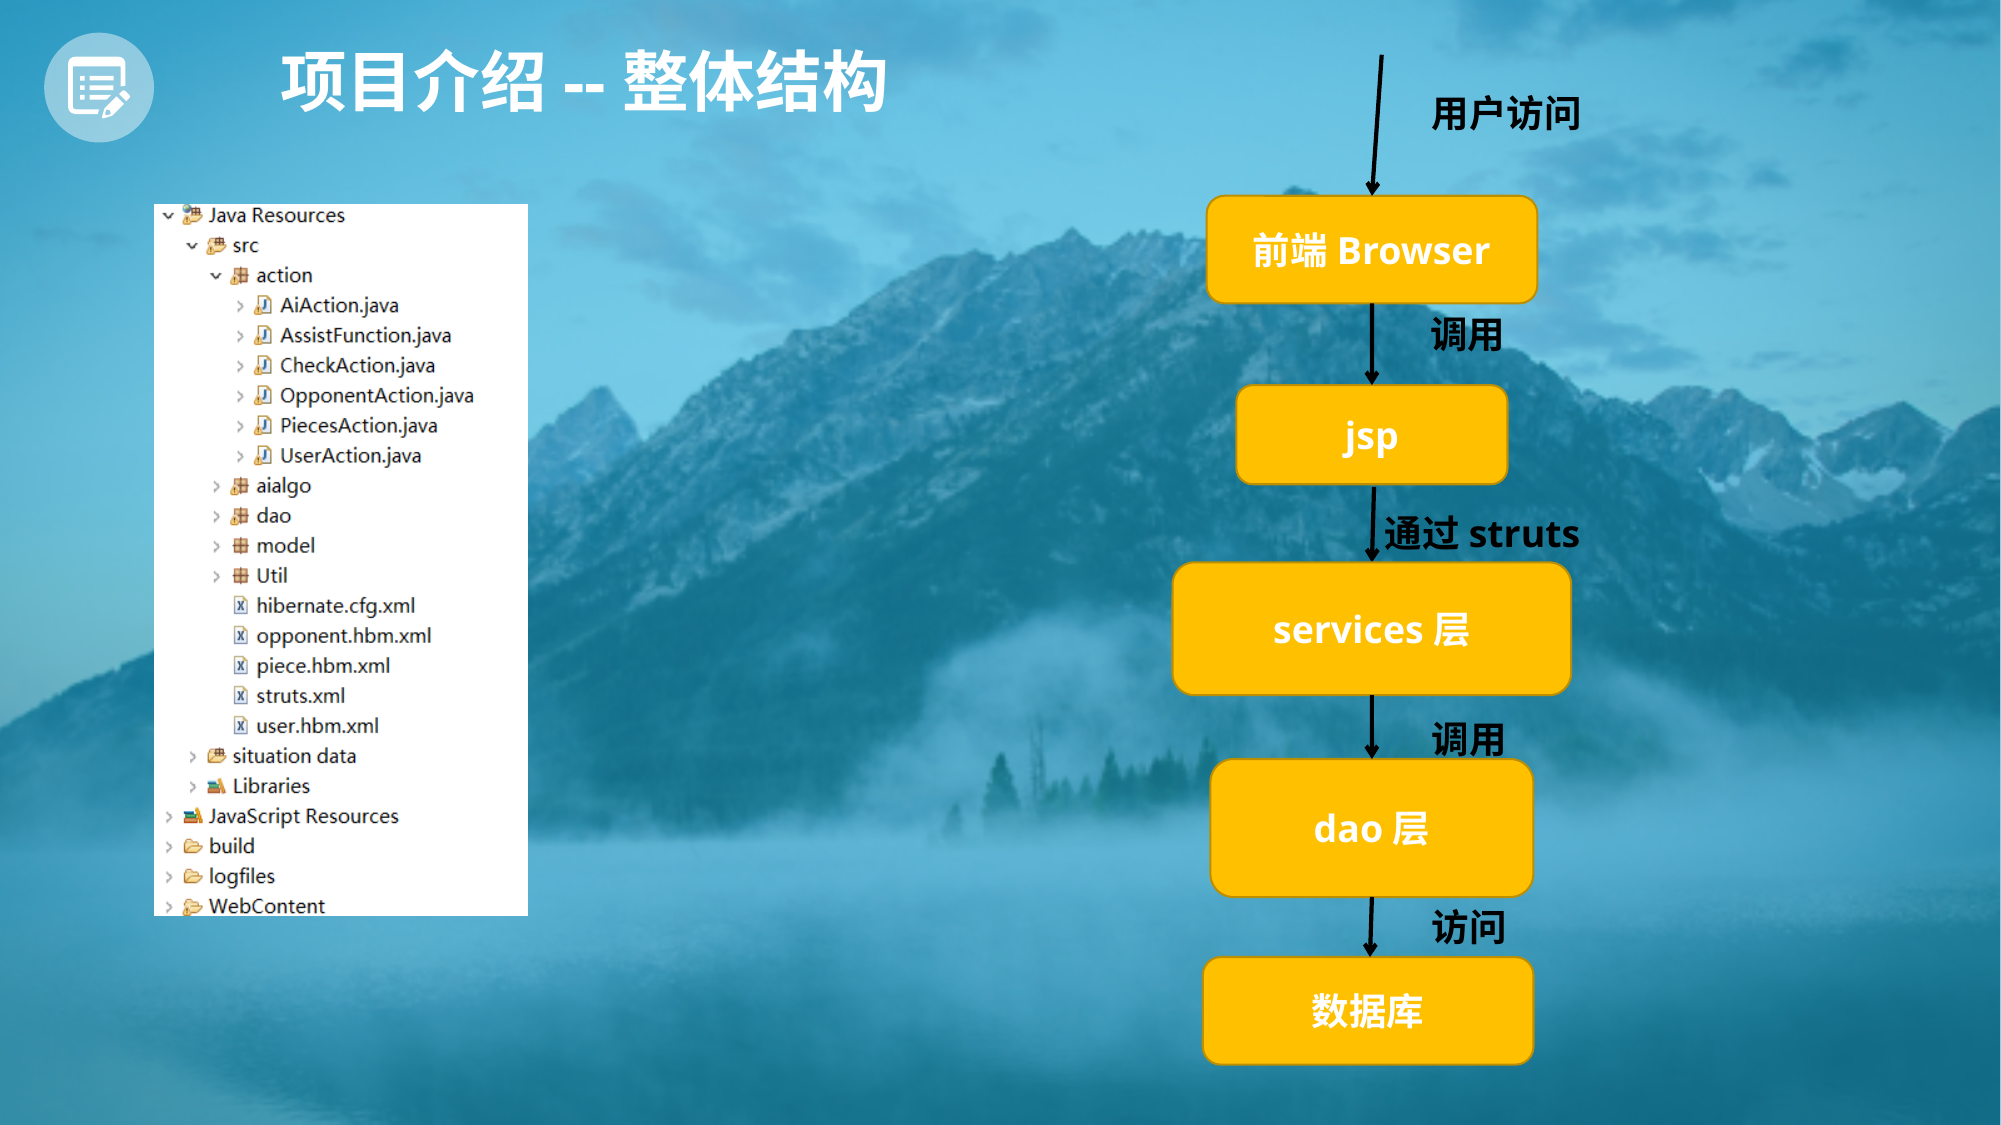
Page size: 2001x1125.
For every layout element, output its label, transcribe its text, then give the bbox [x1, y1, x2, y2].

text_box 调用 [1415, 303, 1612, 364]
text_box jsp [1235, 384, 1509, 486]
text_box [1371, 486, 1375, 563]
text_box 调用 [1417, 709, 1659, 769]
text_box 数据库 [1201, 955, 1535, 1066]
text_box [1371, 54, 1382, 196]
text_box dao层 [1209, 757, 1535, 899]
text_box 通过struts [1375, 502, 1612, 563]
text_box services层 [1171, 561, 1573, 697]
text_box 用户访问 [1417, 82, 1613, 143]
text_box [44, 32, 154, 143]
text_box 前端Browser [1205, 194, 1539, 305]
text_box 项目介绍--整体结构 [154, 32, 1125, 128]
picture [0, 0, 2000, 1125]
text_box 访问 [1417, 897, 1659, 957]
